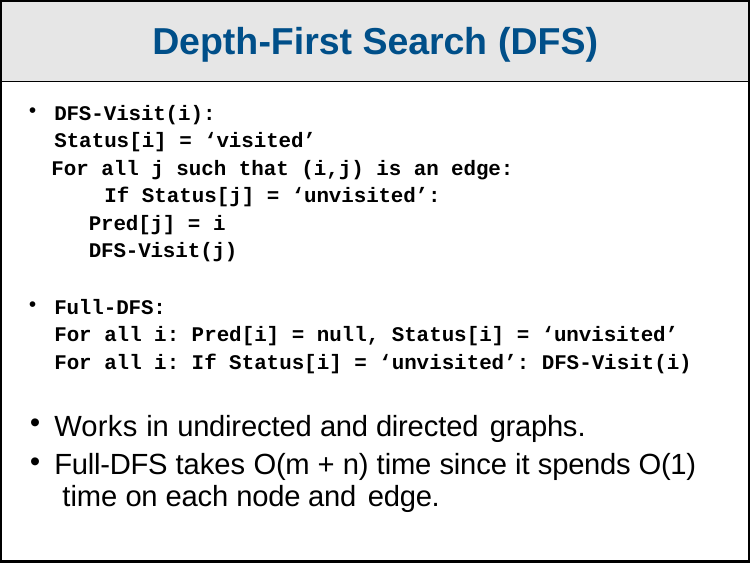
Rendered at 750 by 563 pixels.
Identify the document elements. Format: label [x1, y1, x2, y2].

text_box [0, 0, 750, 563]
